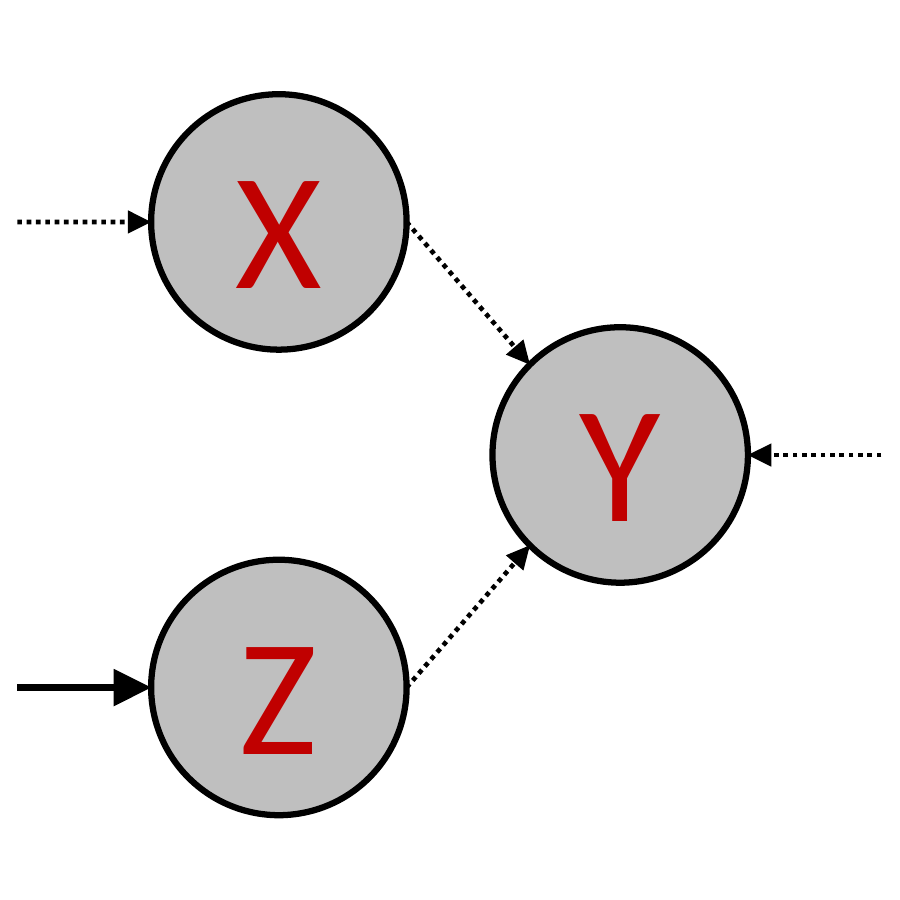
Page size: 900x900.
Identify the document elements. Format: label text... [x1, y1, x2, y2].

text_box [406, 545, 530, 688]
text_box Z [150, 558, 408, 817]
text_box X [150, 93, 408, 351]
text_box Y [491, 326, 749, 584]
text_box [406, 221, 530, 365]
